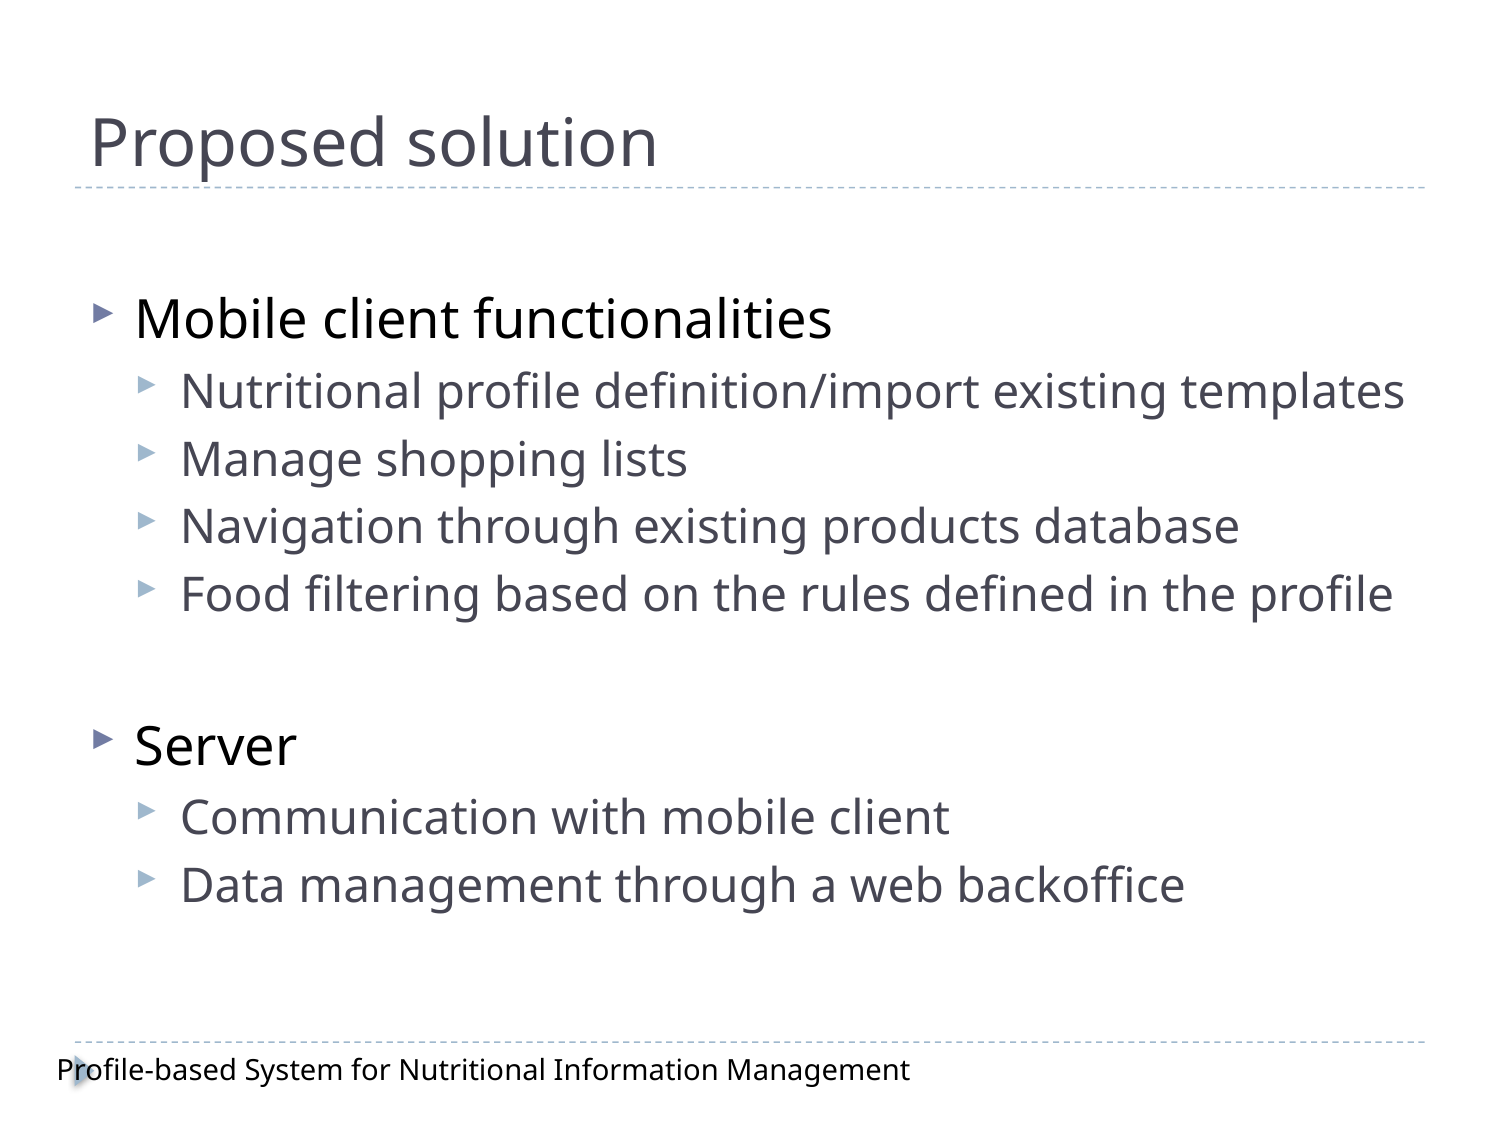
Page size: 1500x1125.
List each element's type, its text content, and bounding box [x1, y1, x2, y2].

title Proposed solution [75, 24, 1425, 188]
text_box Profile-based System for Nutritional Information Management [41, 1043, 926, 1094]
list Mobile client functionalities Nutritional profile definition/import existing templates Manage shopping lists Navigation through existing products database Food filtering based on the rules defined in the profile Server Communication with mobile client Data management through a web backoffice [75, 200, 1425, 1010]
